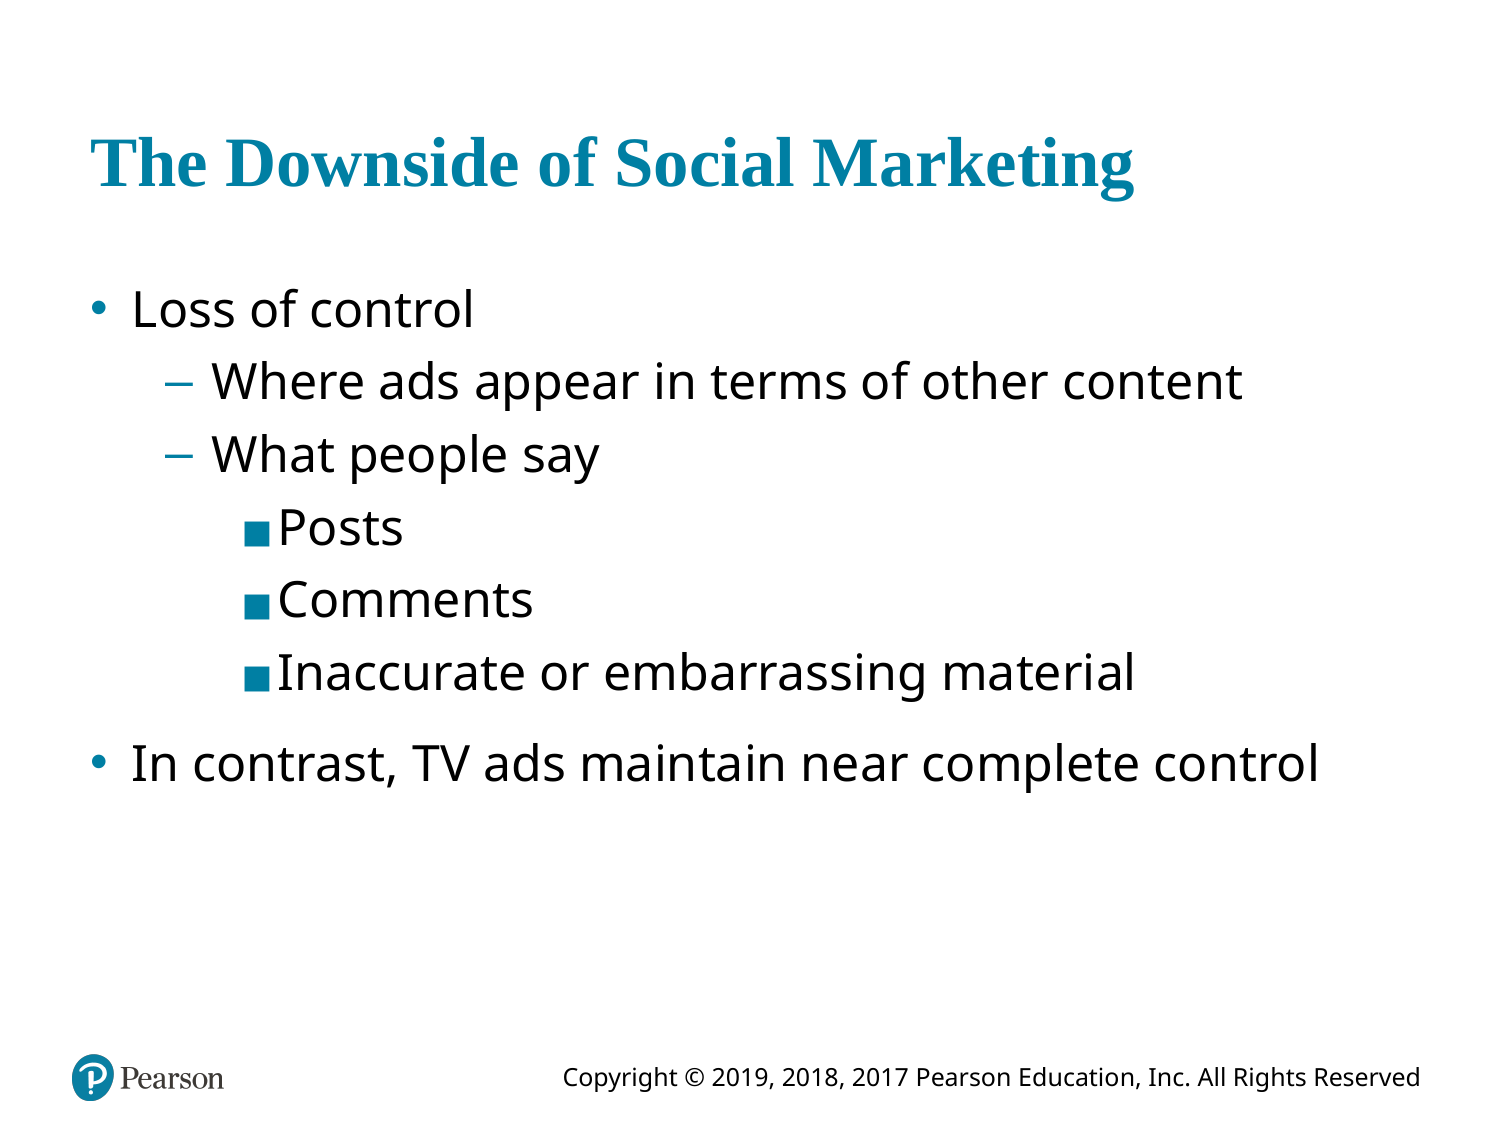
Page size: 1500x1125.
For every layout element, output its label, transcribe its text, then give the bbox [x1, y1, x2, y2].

picture [80, 1063, 106, 1088]
picture [98, 1054, 224, 1101]
picture [72, 1054, 88, 1070]
picture [72, 1087, 83, 1101]
list Loss of control Where ads appear in terms of other content What people say Posts Comments Inaccurate or embarrassing material In contrast, T V ads maintain near complete control [75, 262, 1425, 812]
title The Downside of Social Marketing [75, 35, 1425, 216]
